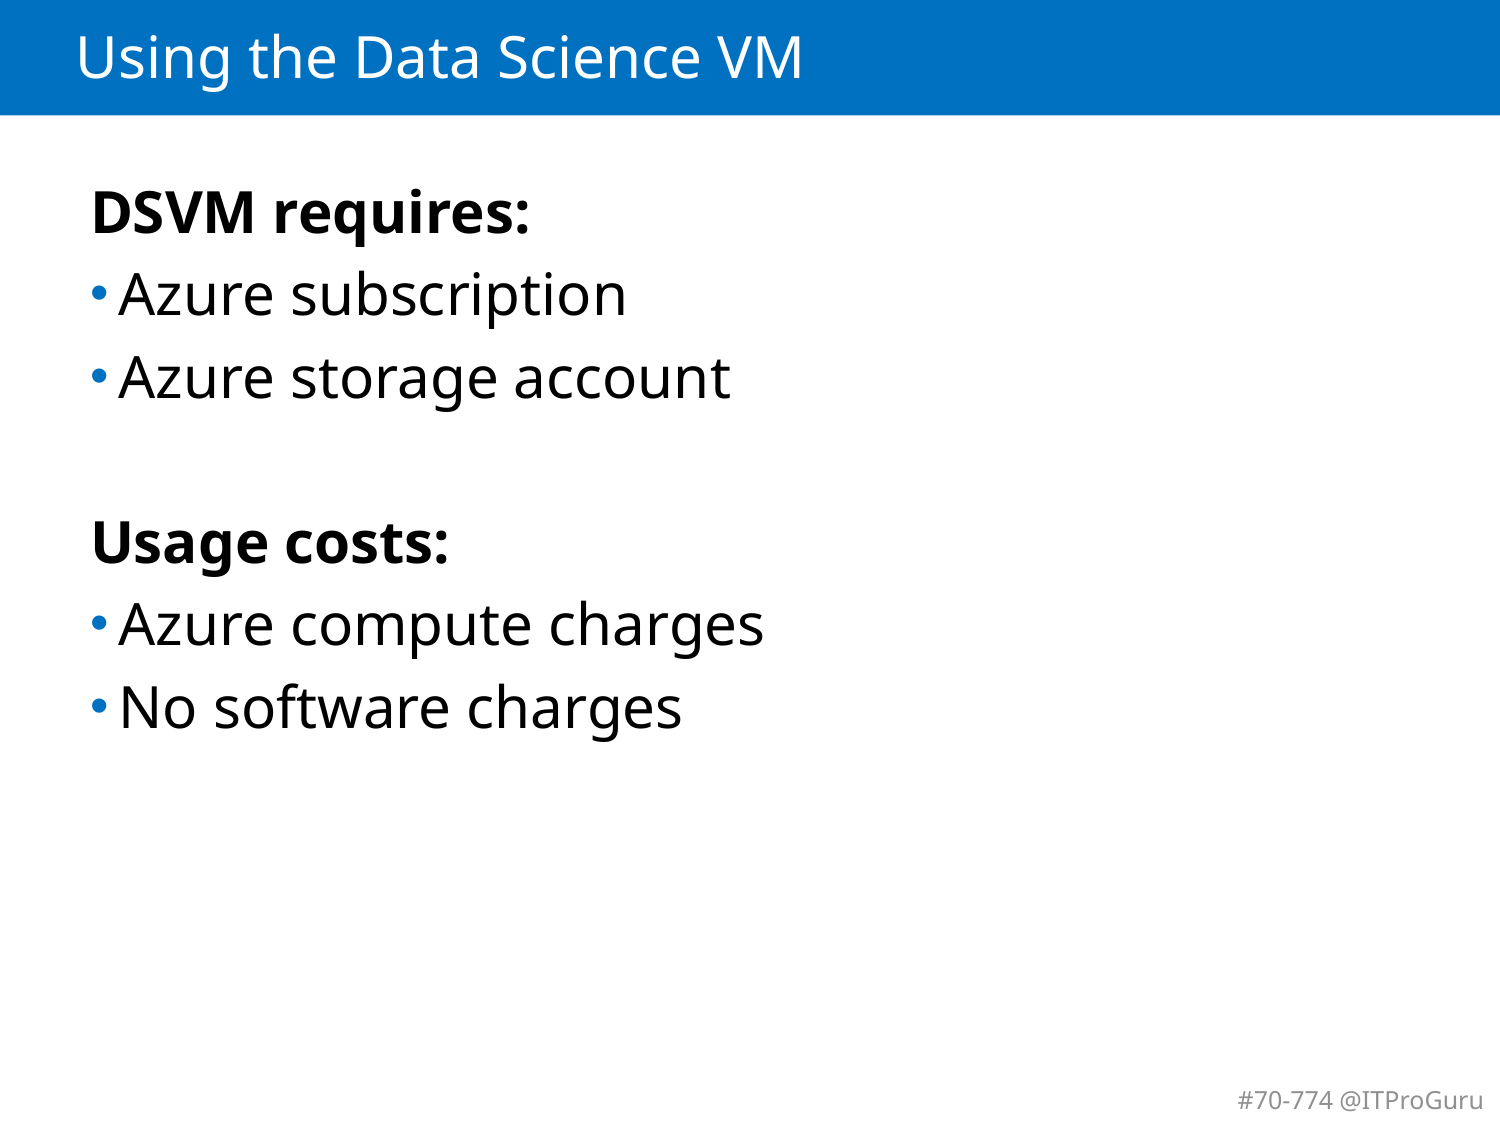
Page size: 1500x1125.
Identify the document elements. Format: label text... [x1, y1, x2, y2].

title Using the Data Science VM [75, 0, 1351, 122]
text_box DSVM requires: Azure subscription Azure storage account Usage costs: Azure compute charges No software charges [75, 167, 1408, 1012]
